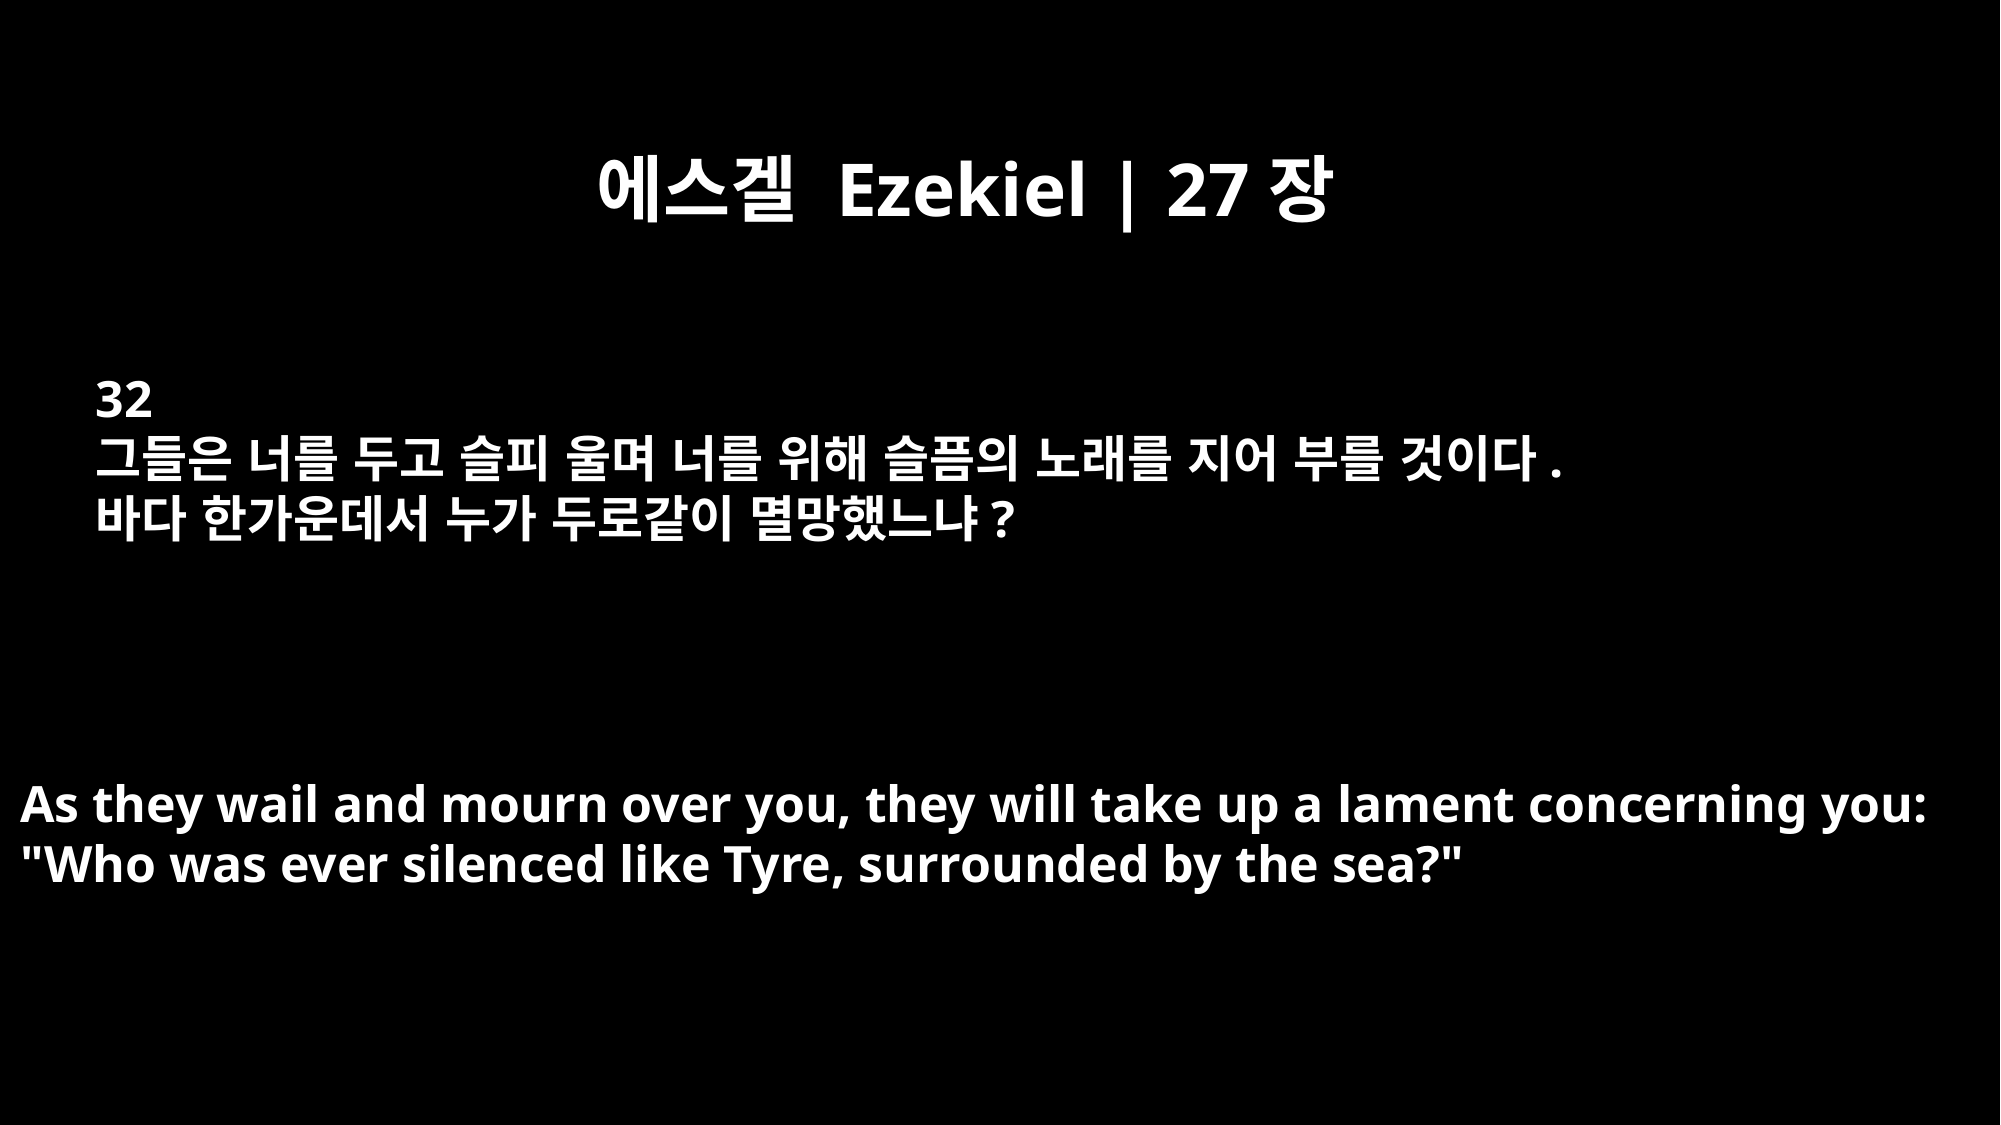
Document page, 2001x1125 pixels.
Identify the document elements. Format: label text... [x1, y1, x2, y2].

text_box 32 그들은 너를 두고 슬피 울며 너를 위해 슬픔의 노래를 지어 부를 것이다. 바다 한가운데서 누가 두로같이 멸망했느냐? [81, 359, 1593, 555]
text_box 에스겔 Ezekiel | 27장 [581, 136, 1351, 239]
text_box As they wail and mourn over you, they will take up a lament concerning you: "Who was ever silenced like Tyre, surrounded by the sea?" [5, 764, 1957, 900]
